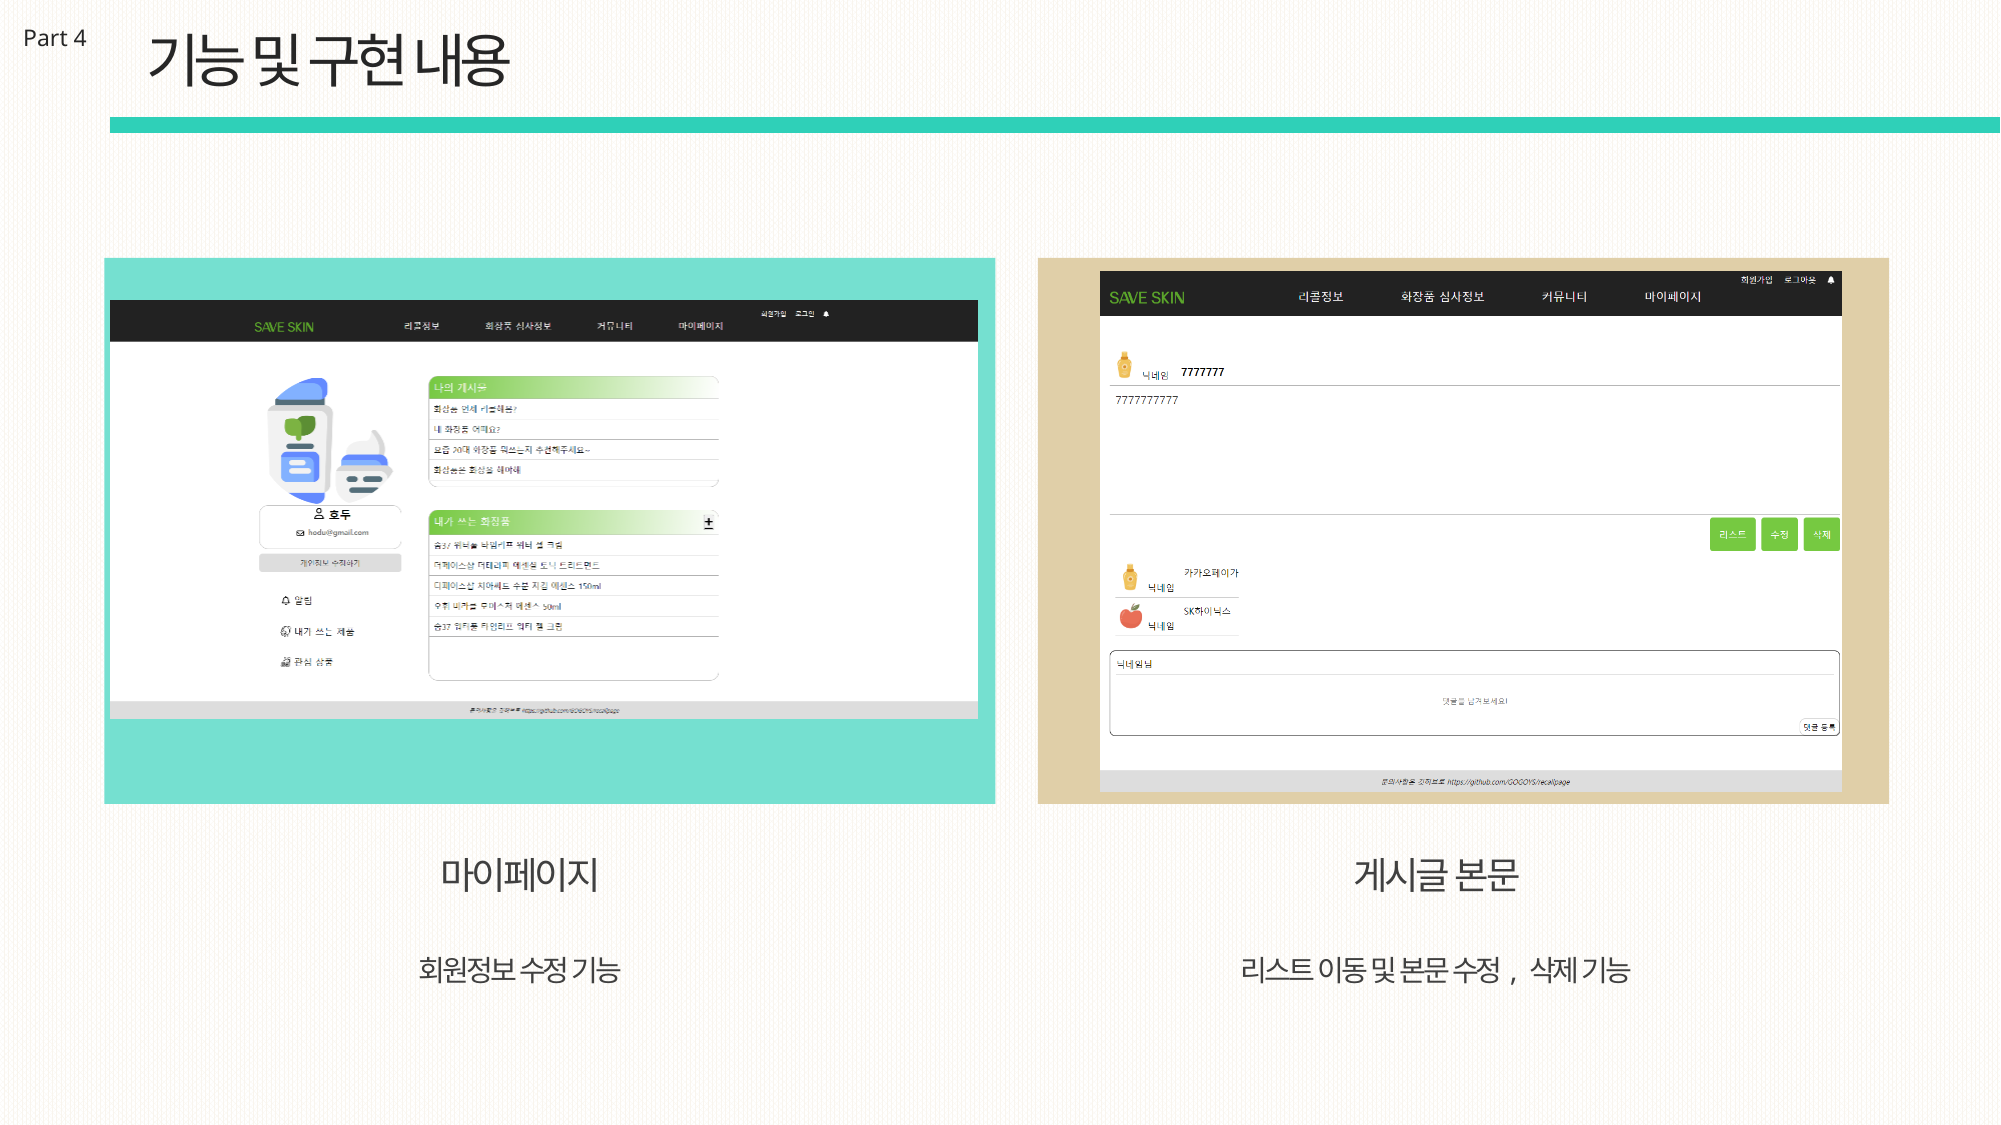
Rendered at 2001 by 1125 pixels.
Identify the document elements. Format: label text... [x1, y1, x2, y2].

text_box [103, 257, 996, 805]
text_box 리스트 이동 및 본문 수정, 삭제 기능 [1169, 945, 1705, 995]
text_box 기능 및 구현 내용 [131, 16, 529, 102]
text_box [1037, 257, 1890, 805]
text_box 회원정보 수정 기능 [253, 945, 789, 995]
picture [1099, 271, 1842, 792]
picture [110, 300, 978, 719]
text_box 마이페이지 [425, 844, 616, 905]
text_box Part 4 [8, 16, 103, 59]
text_box 게시글 본문 [1338, 844, 1536, 905]
